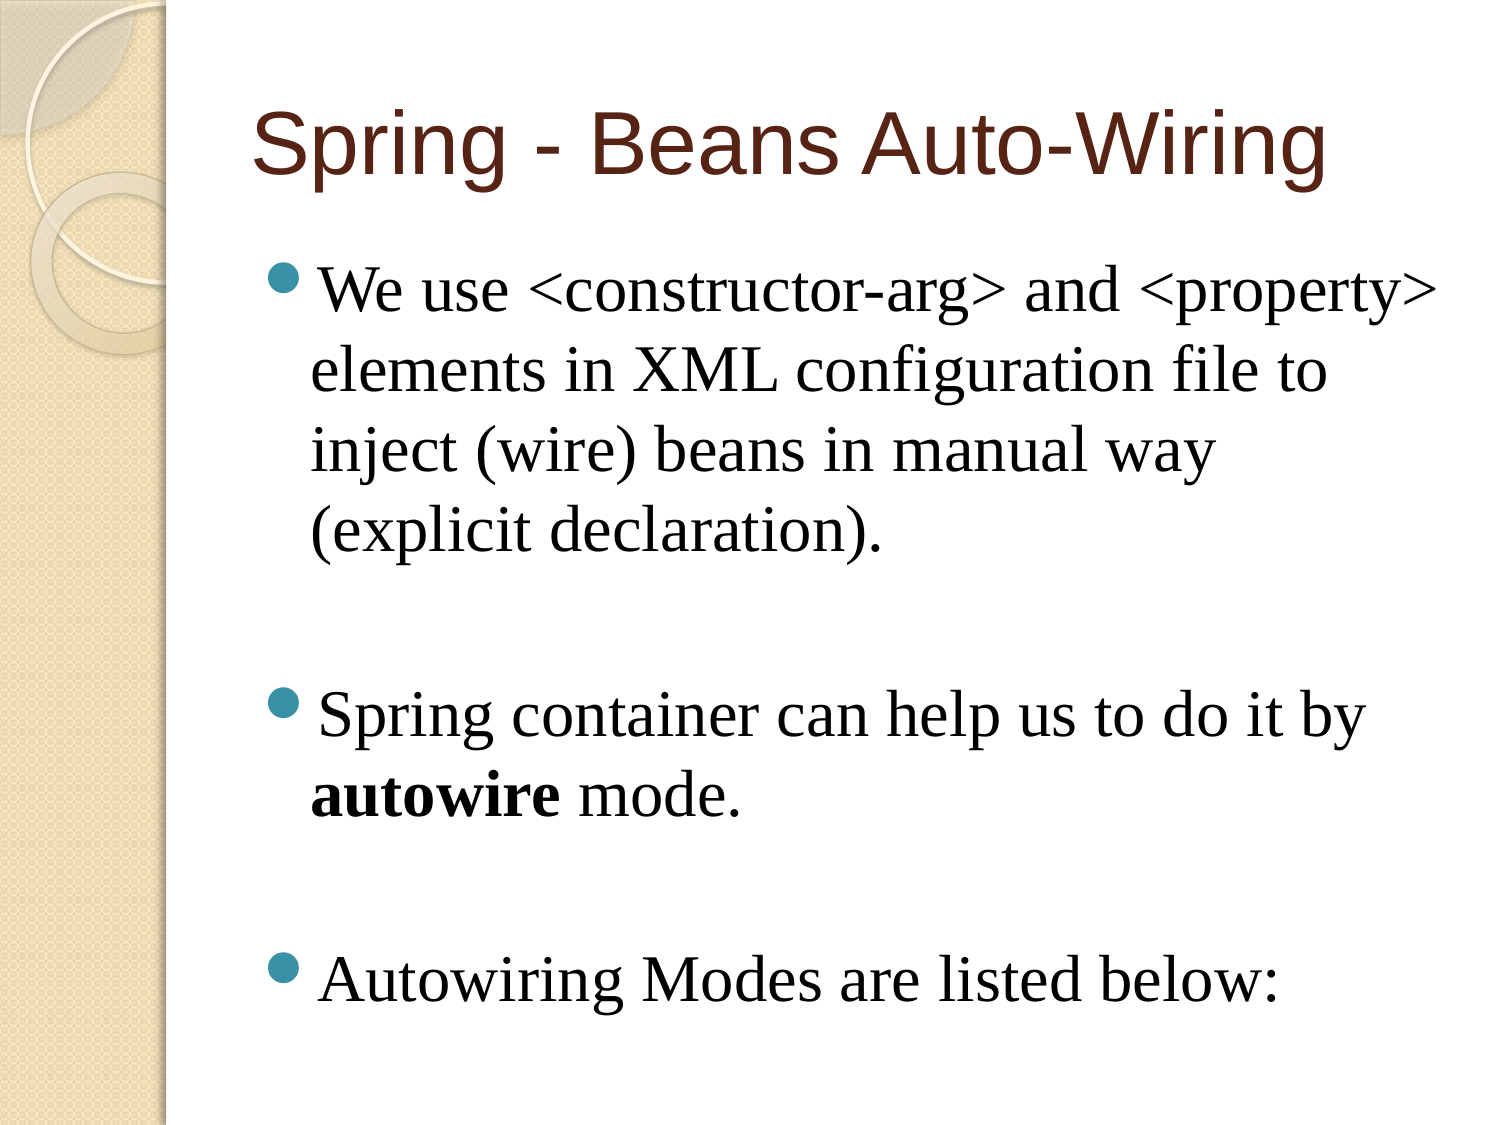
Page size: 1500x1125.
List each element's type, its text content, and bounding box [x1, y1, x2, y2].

list We use <constructor-arg> and <property> elements in XML configuration file to inject (wire) beans in manual way (explicit declaration). Spring container can help us to do it by autowire mode. Autowiring Modes are listed below: [235, 237, 1466, 1025]
title Spring - Beans Auto-Wiring [235, 45, 1466, 233]
